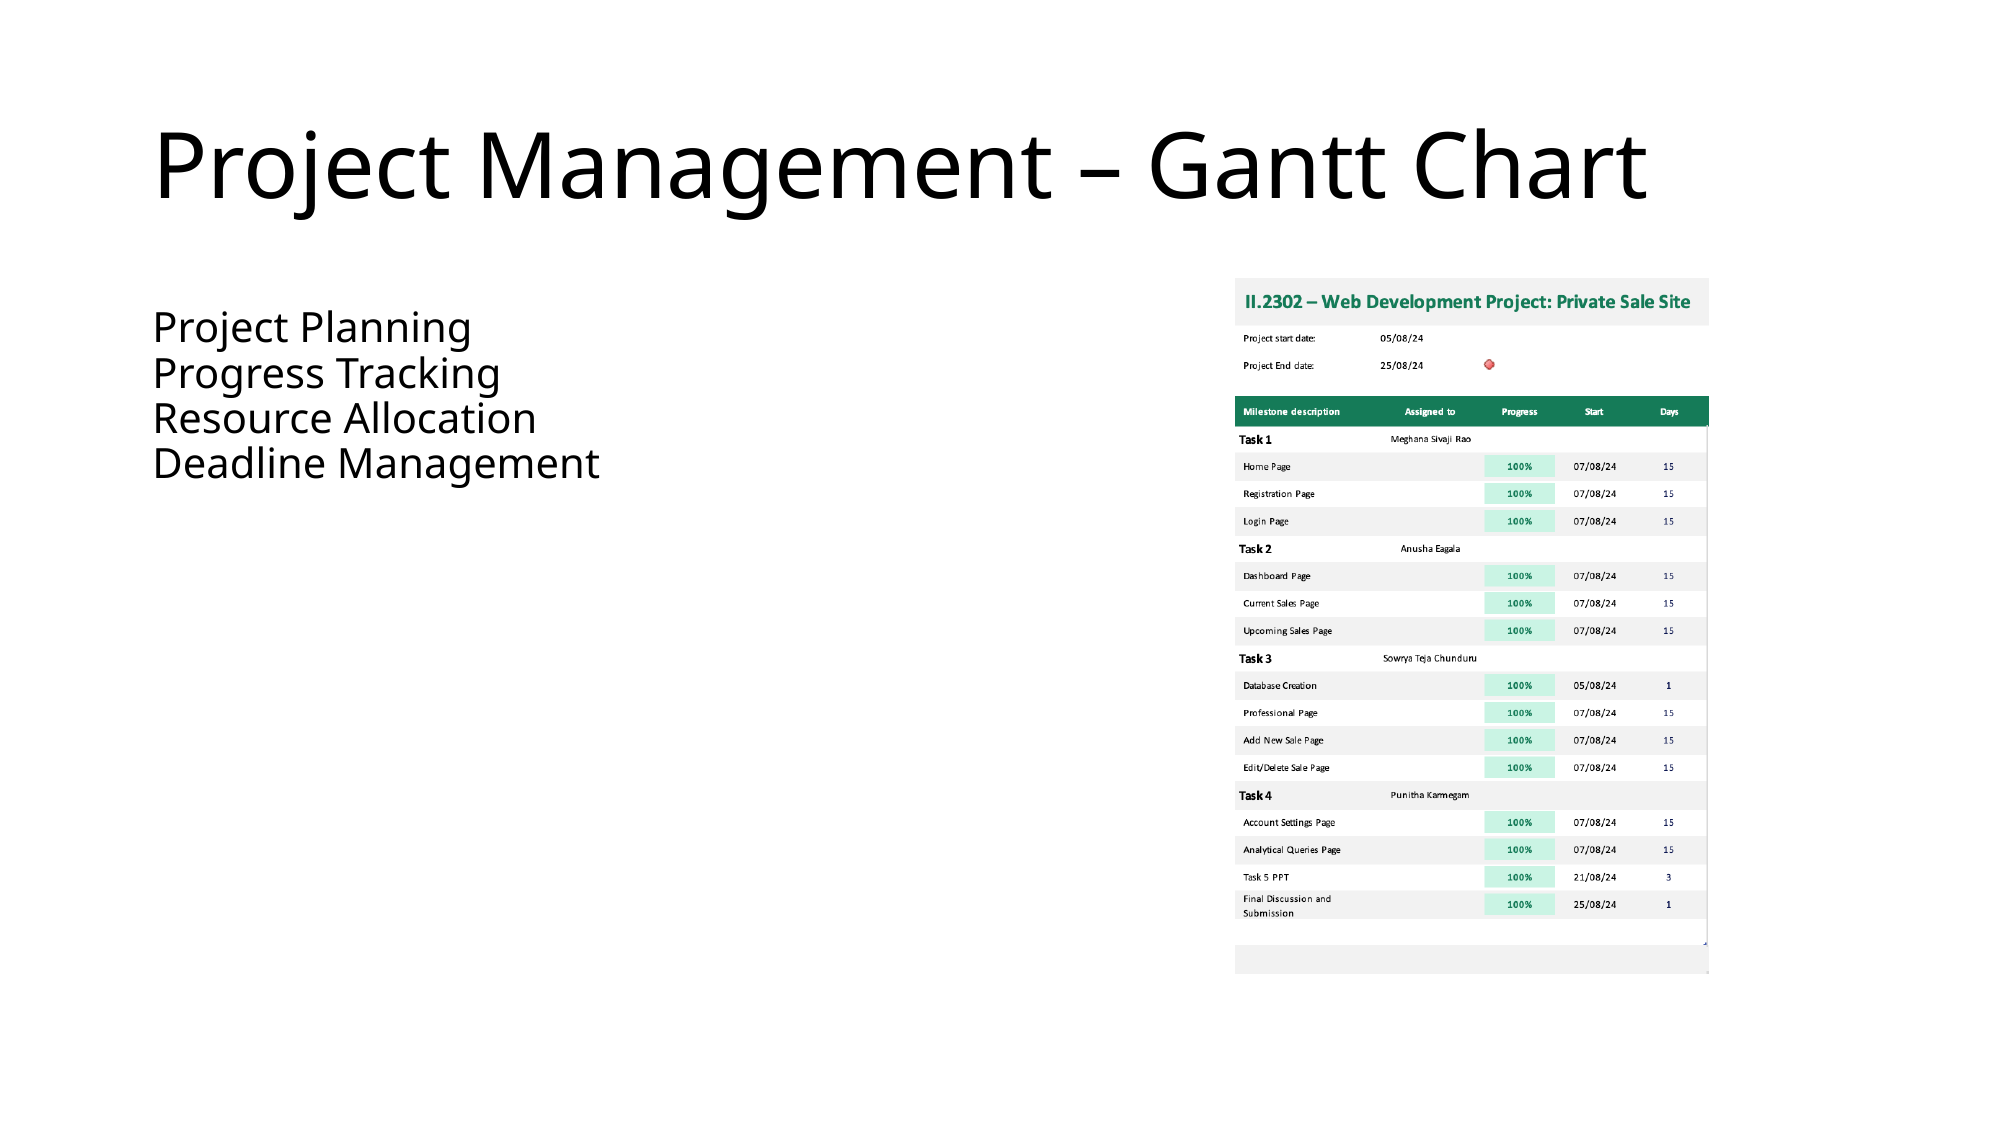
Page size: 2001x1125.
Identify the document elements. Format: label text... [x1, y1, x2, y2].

title Project Management – Gantt Chart [137, 59, 1863, 278]
list Project Planning Progress Tracking Resource Allocation Deadline Management [137, 299, 633, 732]
picture [1212, 269, 1710, 986]
